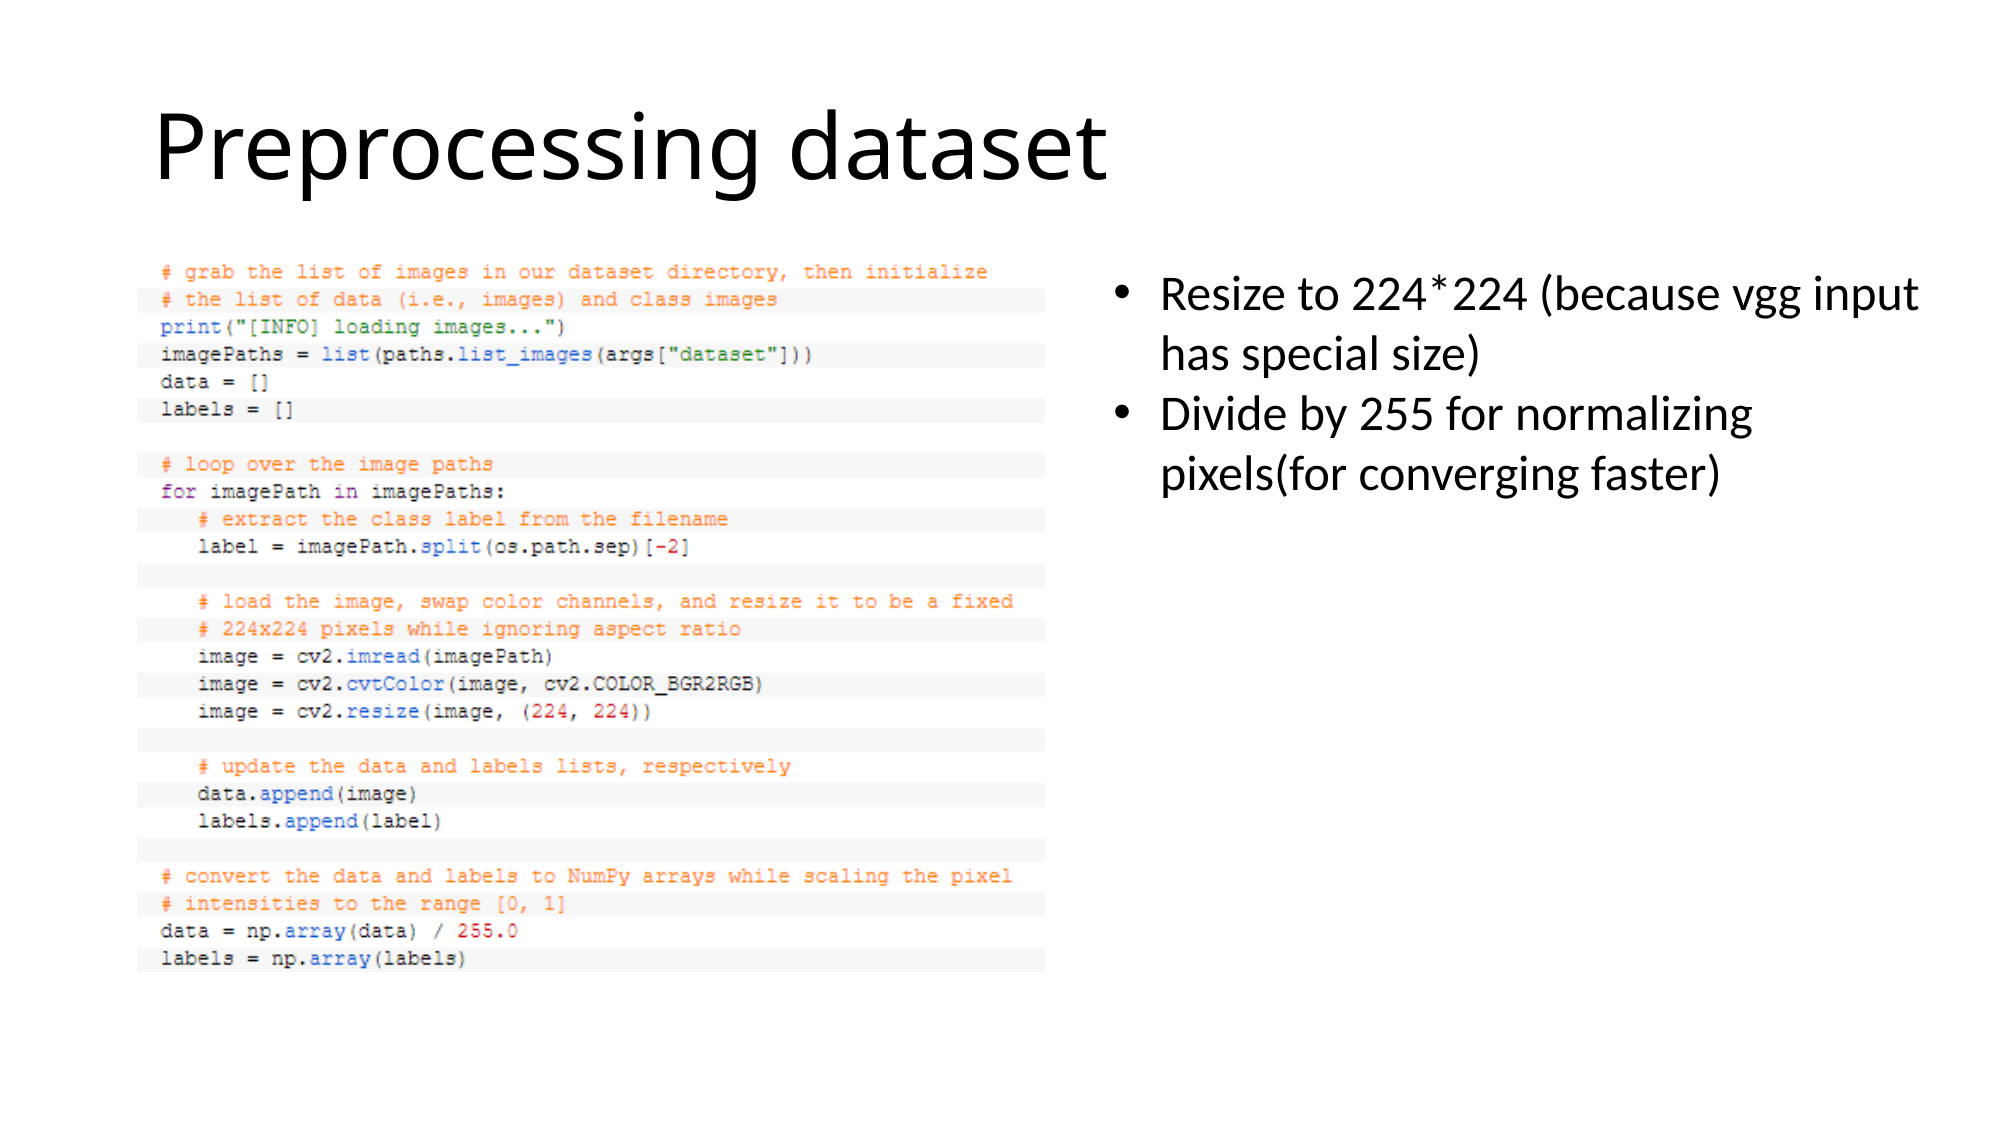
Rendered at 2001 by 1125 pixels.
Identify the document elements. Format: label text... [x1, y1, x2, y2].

picture [137, 258, 1045, 972]
text_box Resize to 224*224 (because vgg input has special size) Divide by 255 for normalizing pixels(for converging faster) [1098, 253, 1950, 509]
title Preprocessing dataset [137, 40, 1863, 259]
